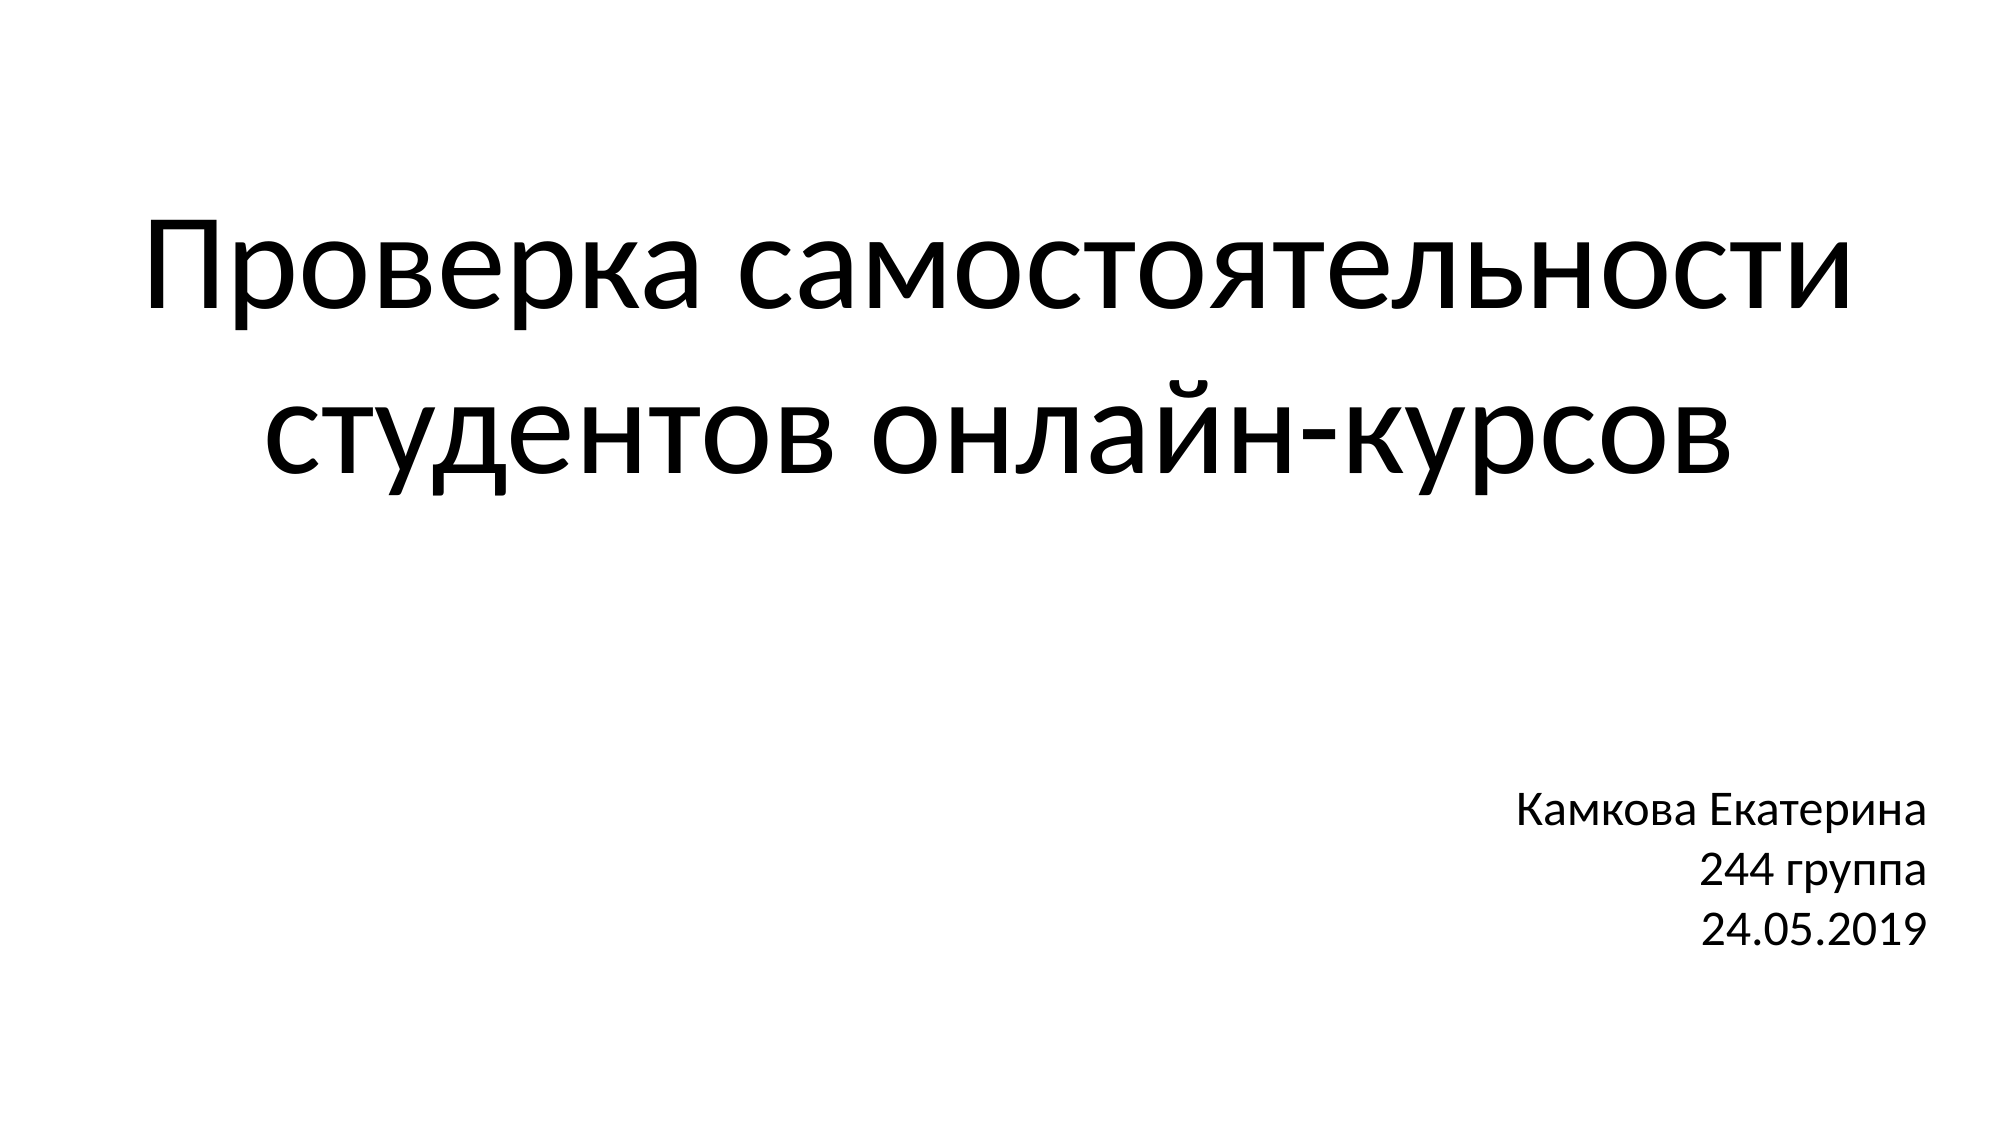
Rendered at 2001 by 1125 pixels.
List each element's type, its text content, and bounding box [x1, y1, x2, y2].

text_box Камкова Екатерина 244 группа 24.05.2019 [1359, 768, 1943, 963]
text_box Проверка самостоятельности студентов онлайн-курсов [57, 163, 1943, 508]
